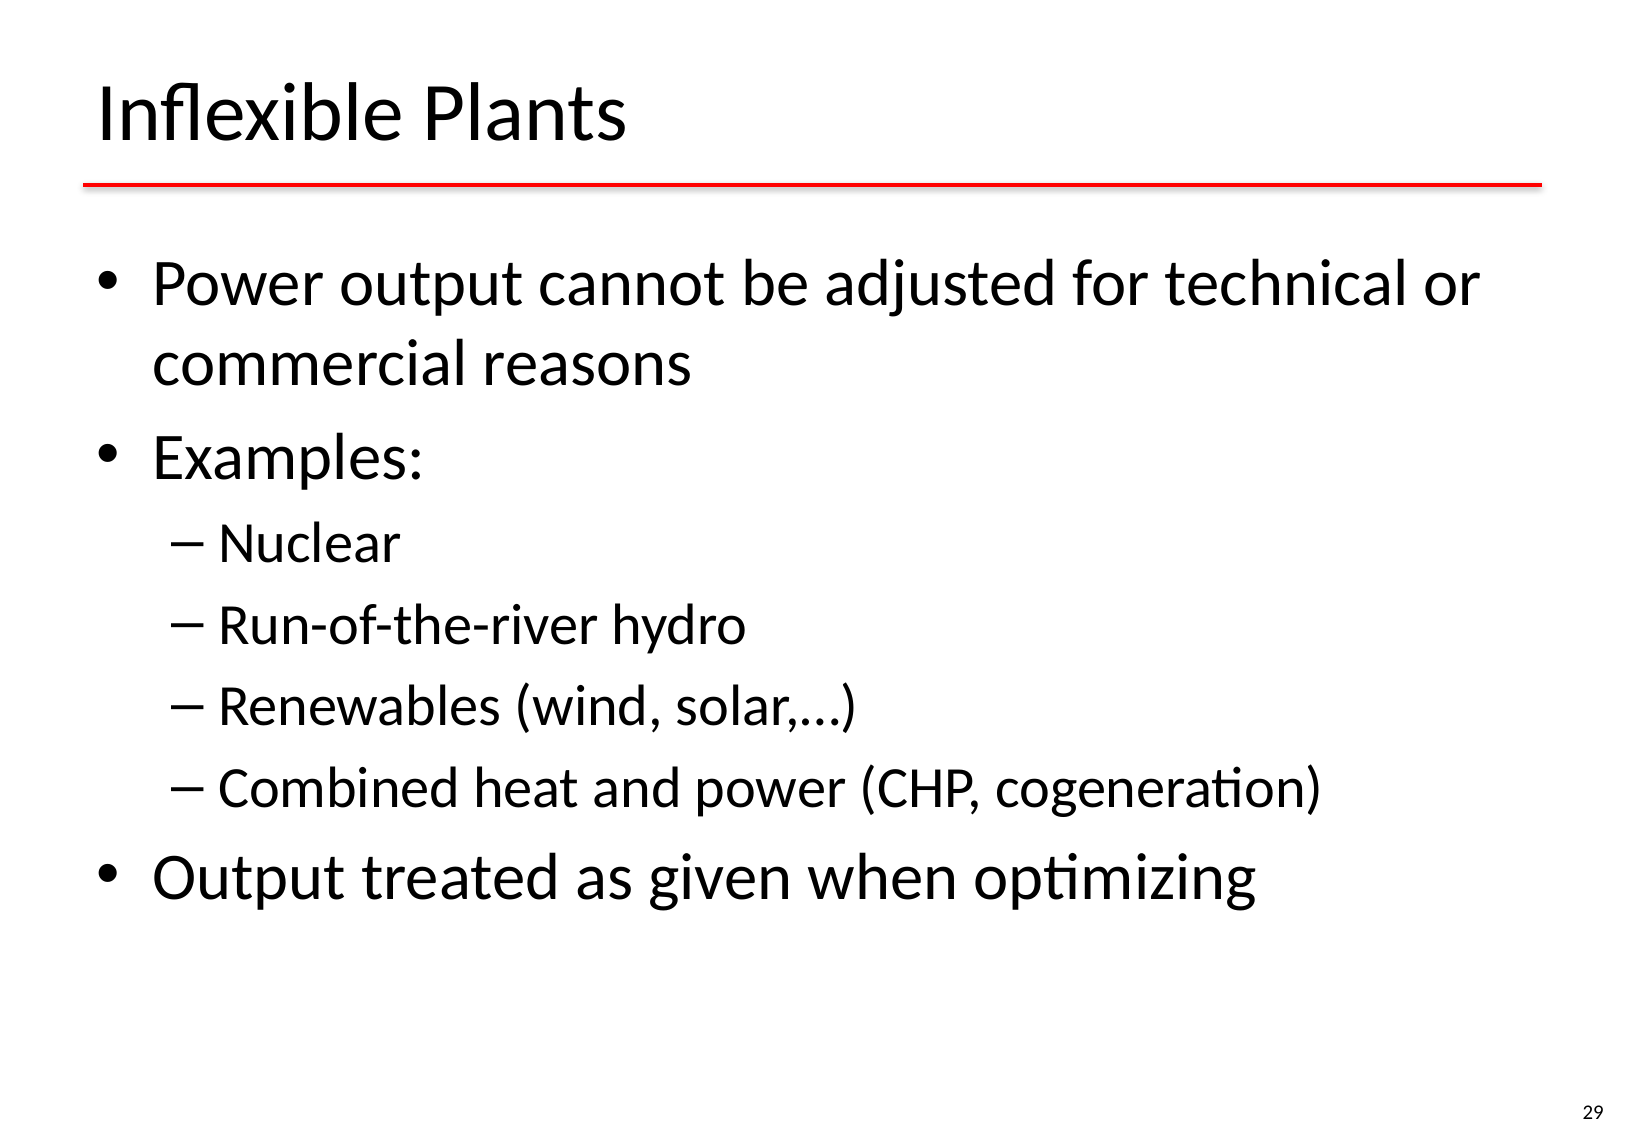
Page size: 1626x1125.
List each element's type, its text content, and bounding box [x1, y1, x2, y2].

list Power output cannot be adjusted for technical or commercial reasons Examples: Nuclear Run-of-the-river hydro Renewables (wind, solar,…) Combined heat and power (CHP, cogeneration) Output treated as given when optimizing [81, 231, 1544, 1047]
slide_number 29 [1239, 1081, 1619, 1125]
title Inflexible Plants [81, 19, 1544, 195]
